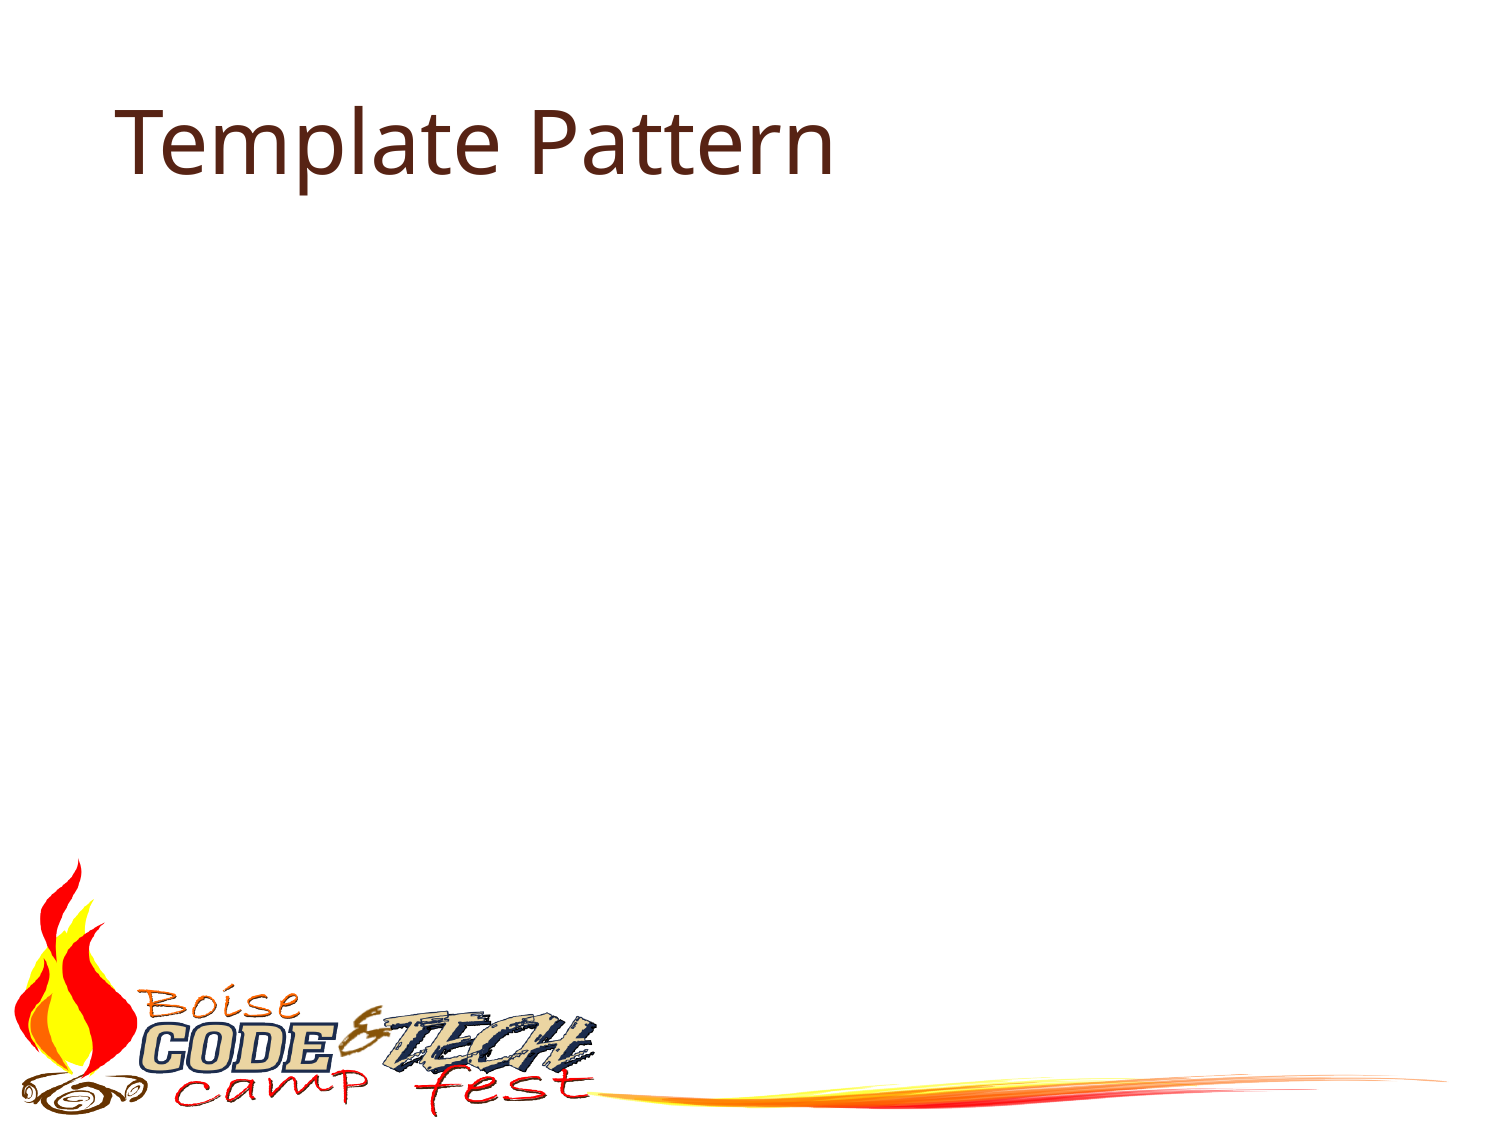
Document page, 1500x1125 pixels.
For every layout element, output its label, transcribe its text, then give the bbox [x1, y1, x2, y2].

title Template Pattern [99, 45, 1466, 233]
picture [14, 857, 1463, 1117]
